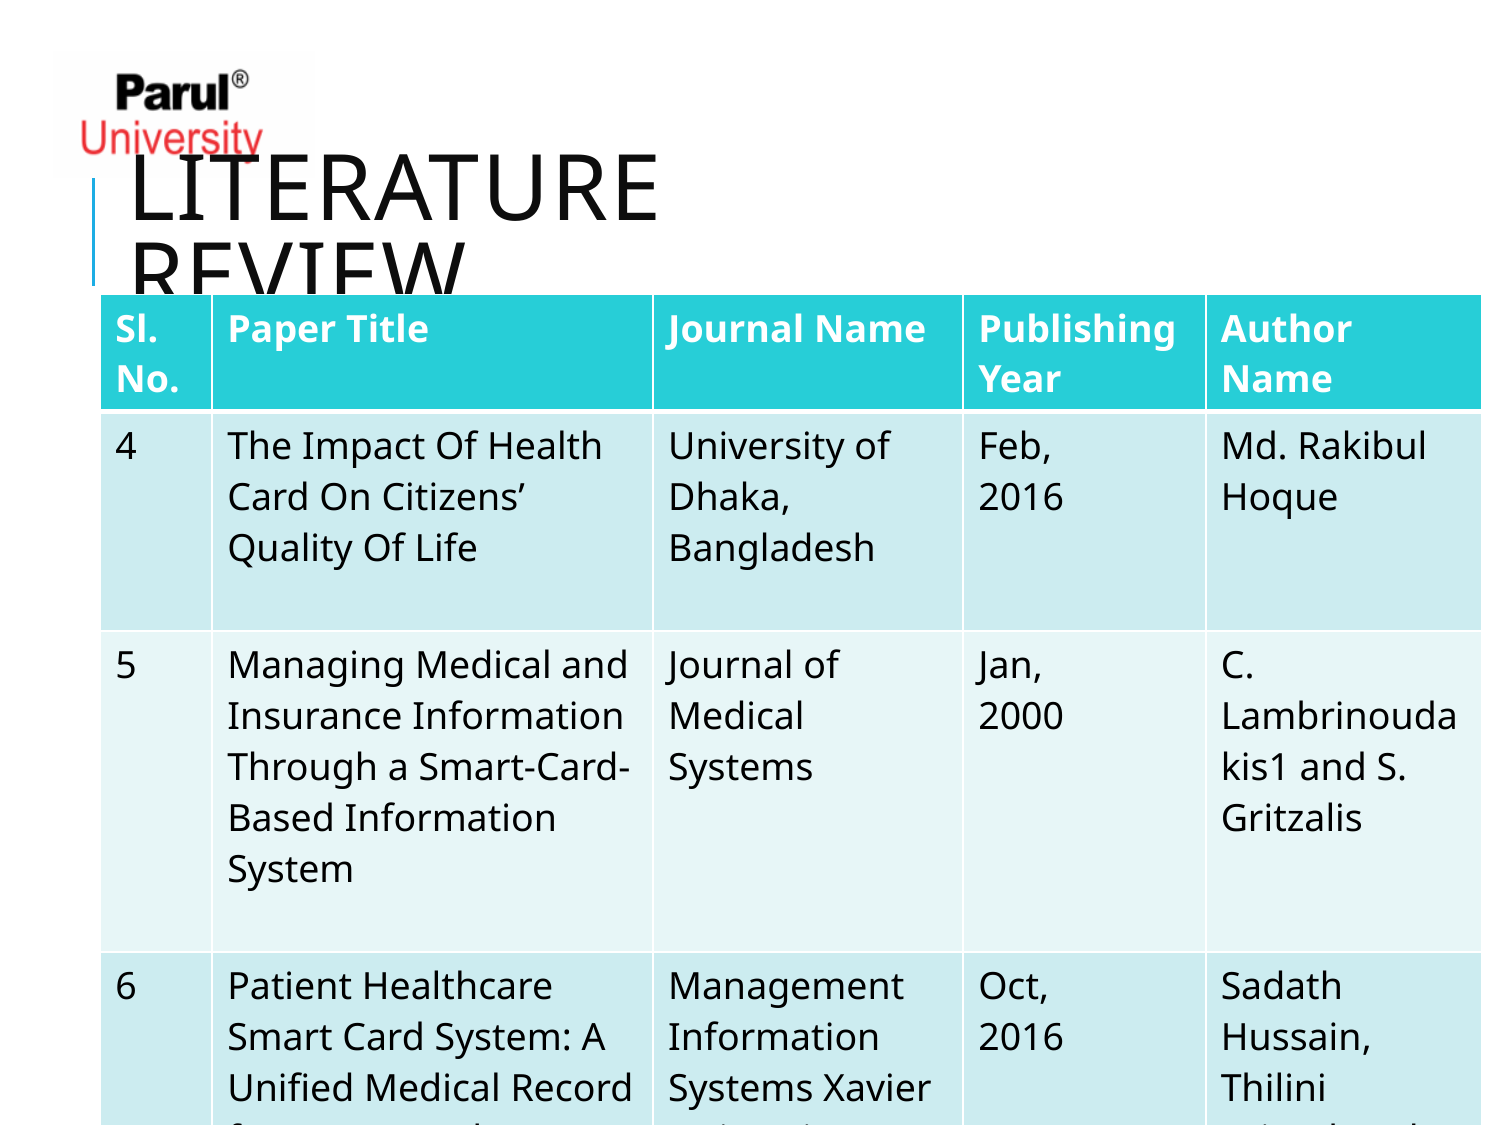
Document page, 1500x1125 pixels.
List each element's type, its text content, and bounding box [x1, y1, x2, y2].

table_header Paper Title [213, 295, 652, 321]
table_cell C. Lambrinoudakis1 and S. Gritzalis [1340, 632, 1481, 951]
table_header Publishing Year [964, 295, 1205, 321]
title Literature Review [112, 184, 999, 292]
table_header Author Name [1207, 295, 1481, 409]
table_cell Md. Rakibul Hoque [1340, 414, 1481, 630]
table_cell Sadath Hussain, Thilini Ariyachandra & Mark Frolick [1340, 953, 1481, 1125]
table_header Sl. No. [101, 295, 211, 321]
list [83, 325, 1334, 1125]
picture [53, 51, 315, 178]
table_header Journal Name [654, 295, 962, 321]
